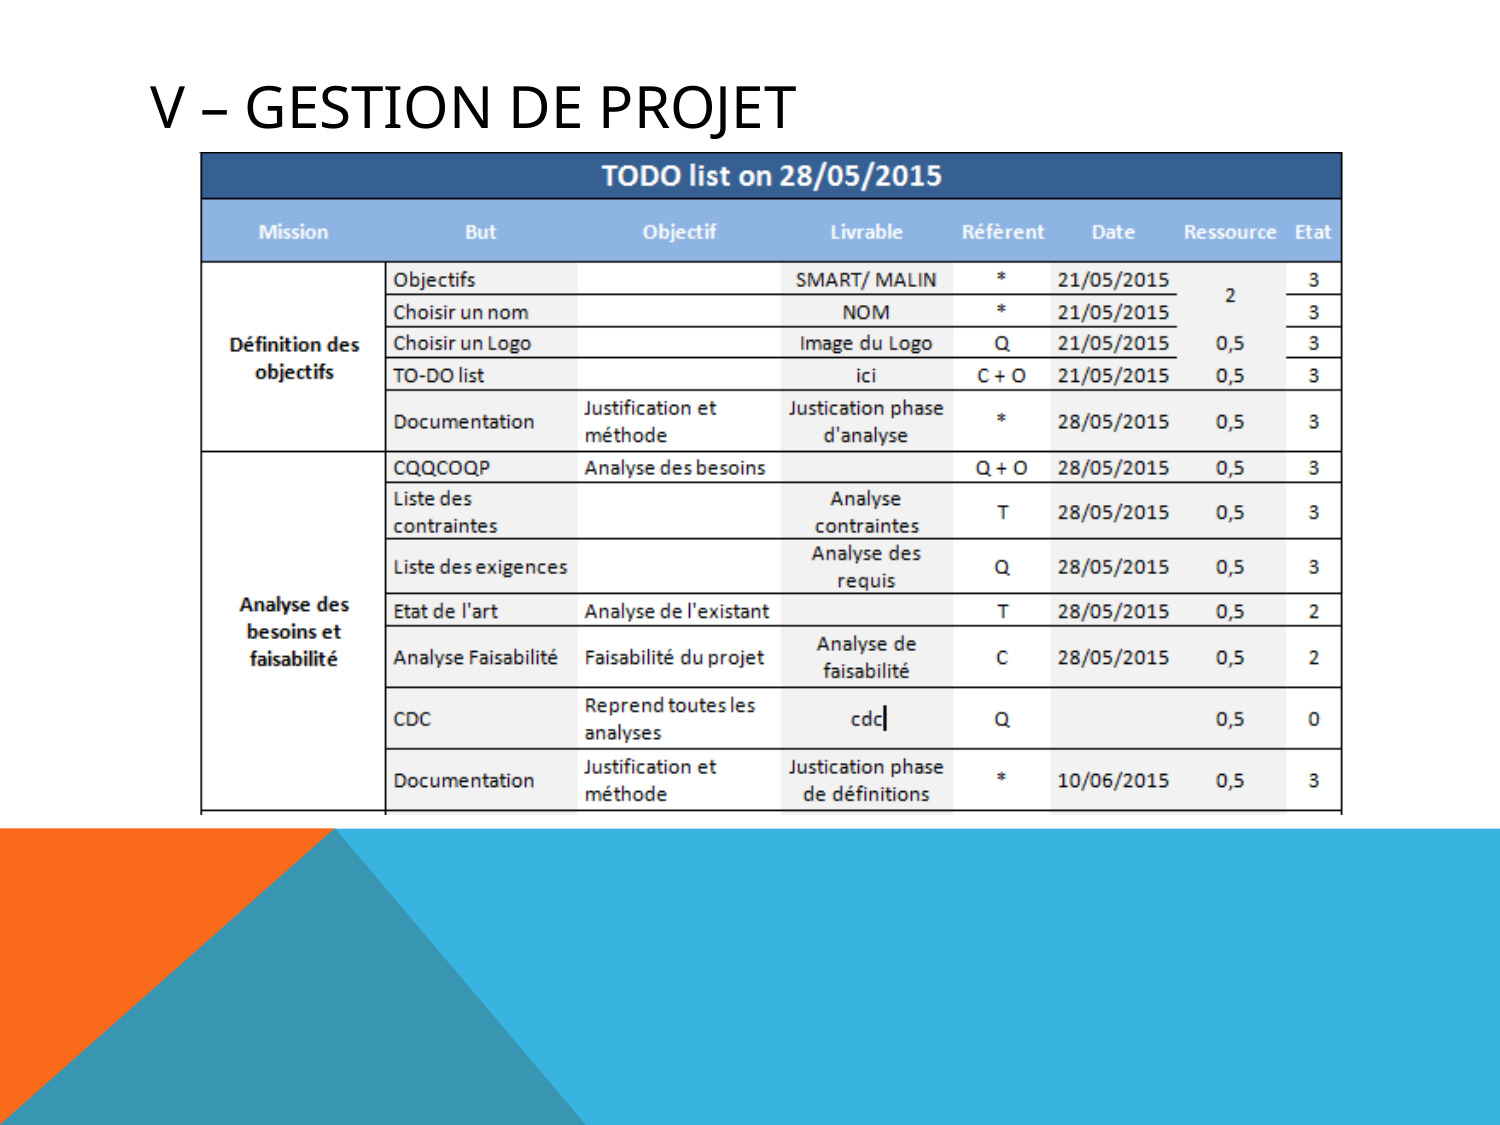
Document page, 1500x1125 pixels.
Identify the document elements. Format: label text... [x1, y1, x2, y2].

title V – Gestion de projet [135, 60, 1369, 150]
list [198, 152, 1348, 815]
